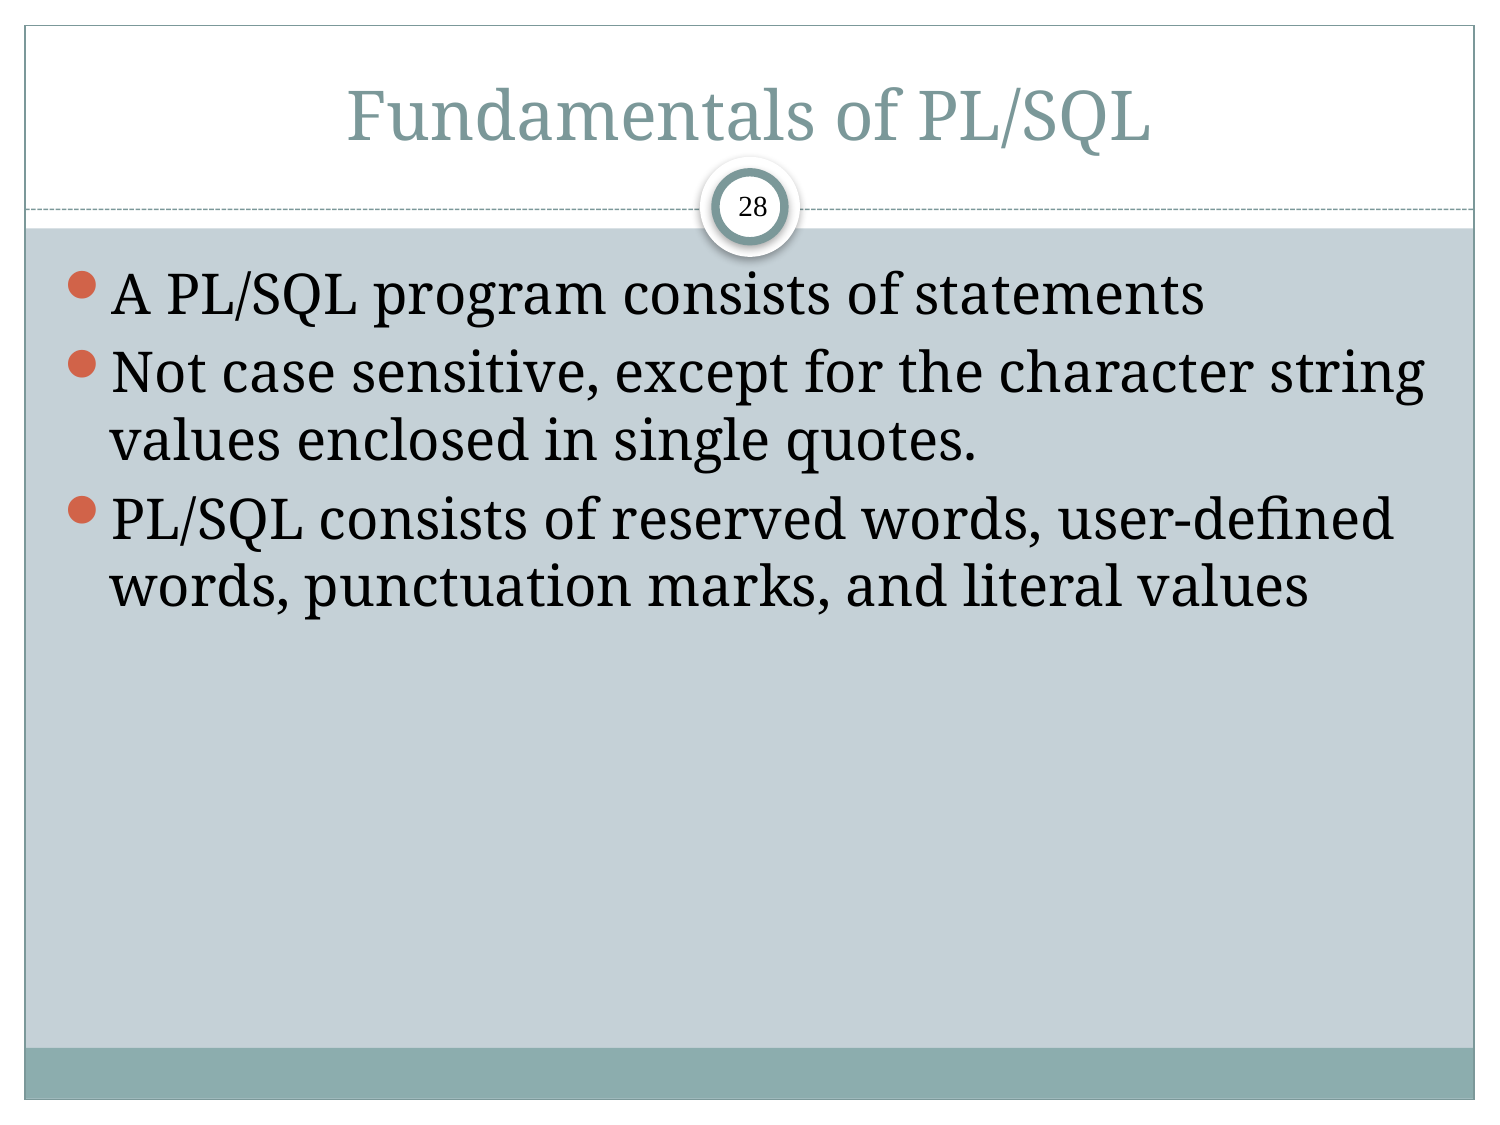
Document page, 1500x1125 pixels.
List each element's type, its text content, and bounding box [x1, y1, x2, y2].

slide_number 28 [715, 168, 791, 241]
title Fundamentals of PL/SQL [49, 37, 1450, 162]
list A PL/SQL program consists of statements Not case sensitive, except for the character string values enclosed in single quotes. PL/SQL consists of reserved words, user-defined words, punctuation marks, and literal values [49, 250, 1445, 1001]
